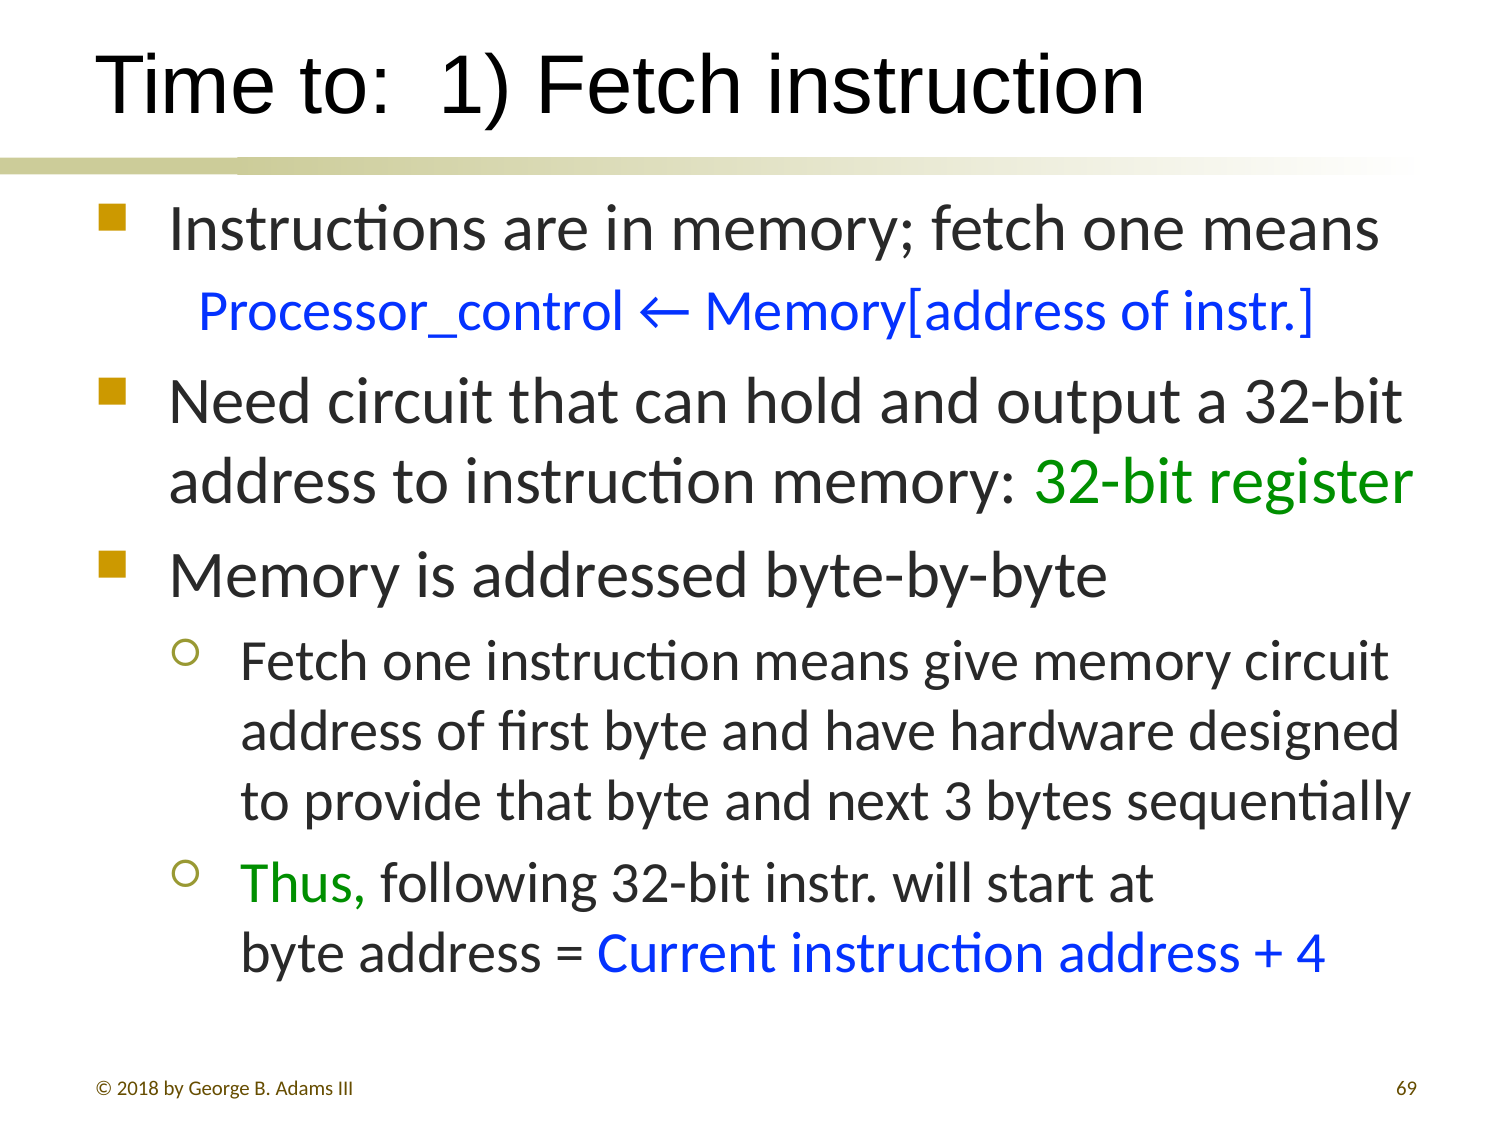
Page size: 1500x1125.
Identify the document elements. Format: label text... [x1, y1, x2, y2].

slide_number © 2018 by George B. Adams III [79, 1067, 406, 1099]
list Instructions are in memory; fetch one means Processor_control ← Memory[address of instr.] Need circuit that can hold and output a 32-bit address to instruction memory: 32-bit register Memory is addressed byte-by-byte Fetch one instruction means give memory circuit address of first byte and have hardware designed to provide that byte and next 3 bytes sequentially Thus, following 32-bit instr. will start at byte address = Current instruction address + 4 [79, 176, 1448, 1068]
slide_number 361 [1119, 1067, 1433, 1099]
title Time to: 1) Fetch instruction [79, 15, 1432, 139]
